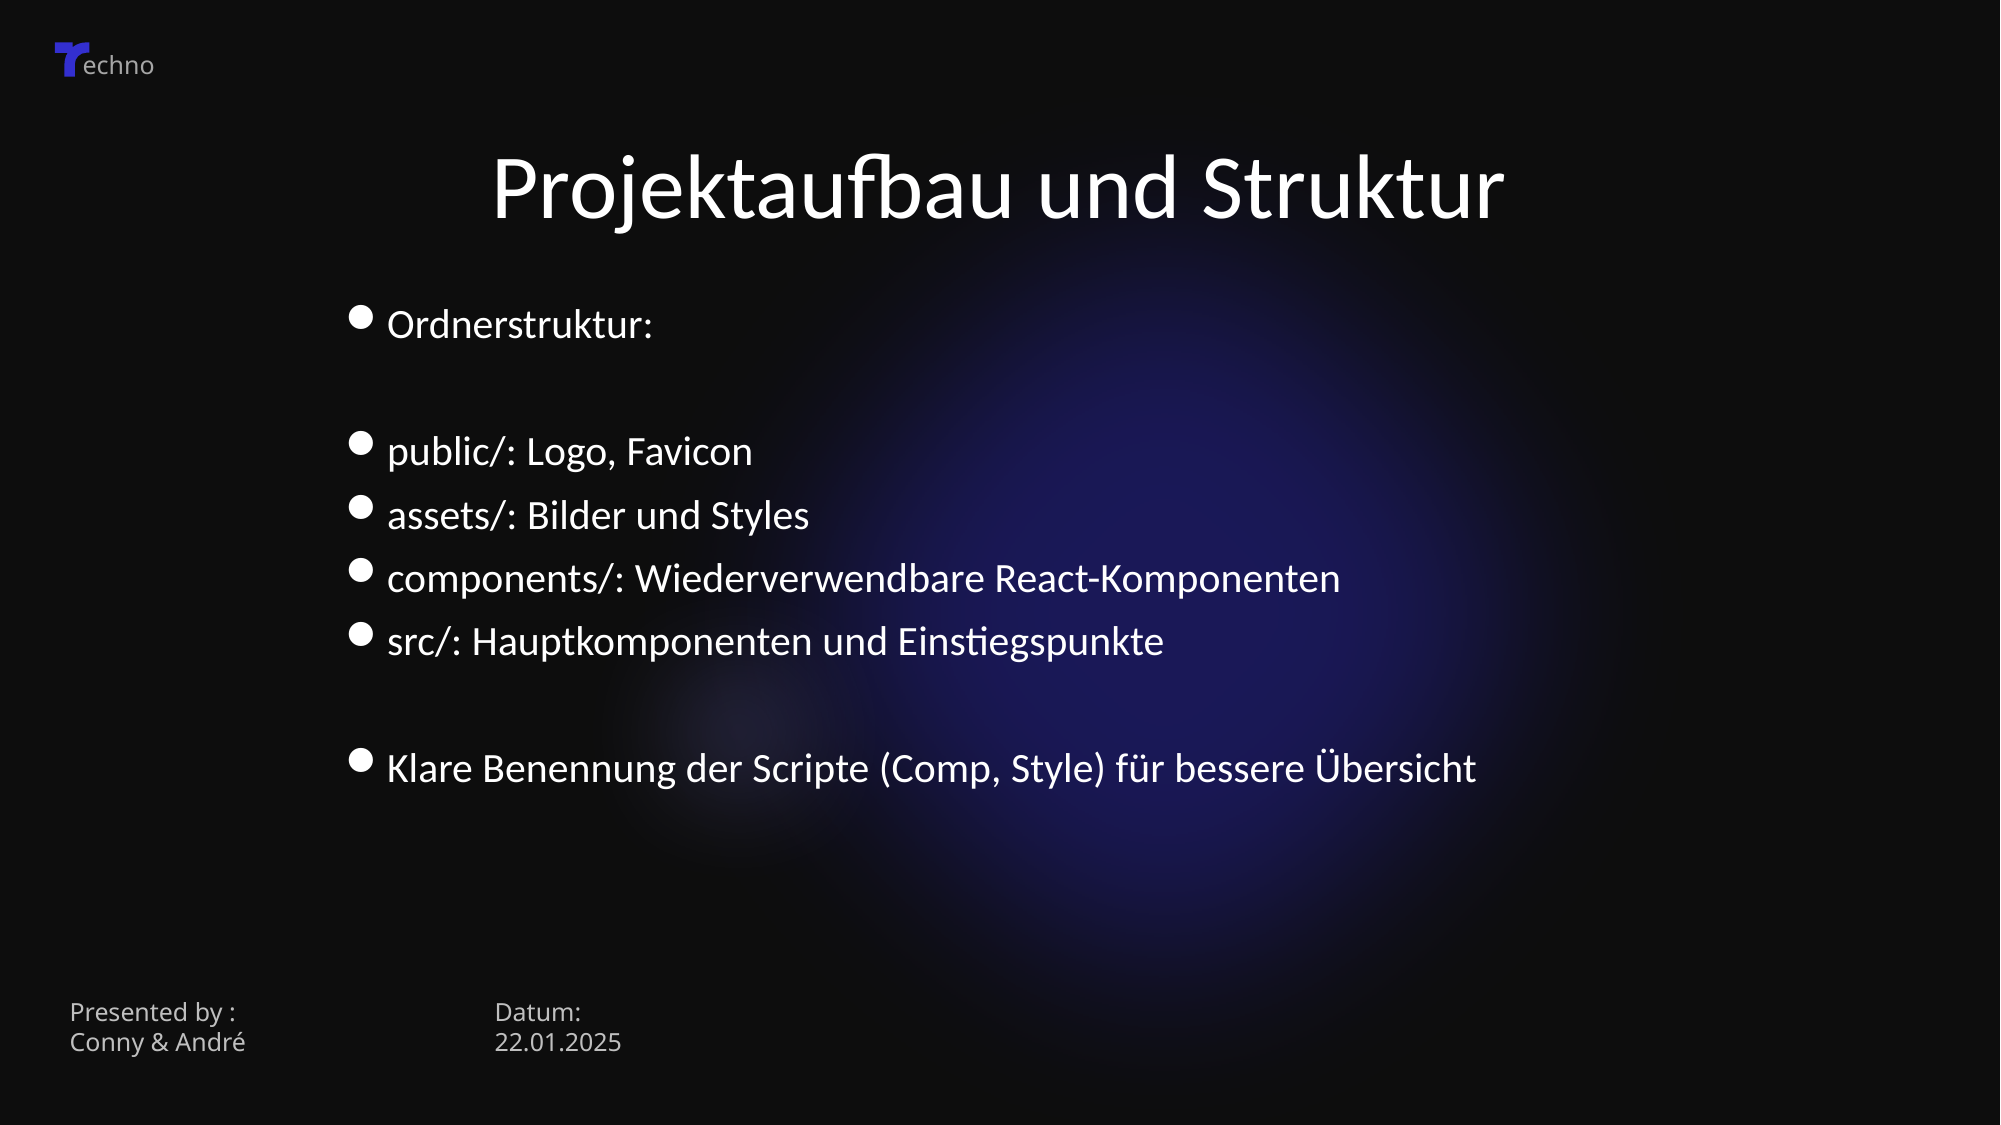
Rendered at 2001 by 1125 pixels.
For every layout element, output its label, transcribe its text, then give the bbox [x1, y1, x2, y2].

text_box Projektaufbau und Struktur [54, 119, 1945, 245]
text_box Datum: 22.01.2025 [479, 989, 717, 1065]
text_box Presented by : Conny & André [54, 989, 292, 1065]
text_box Ordnerstruktur: public/: Logo, Favicon assets/: Bilder und Styles components/: Wiederverwendbare React-Komponenten src/: Hauptkomponenten und Einstiegspunkte Klare Benennung der Scripte (Comp, Style) für bessere Übersicht [330, 289, 1666, 799]
